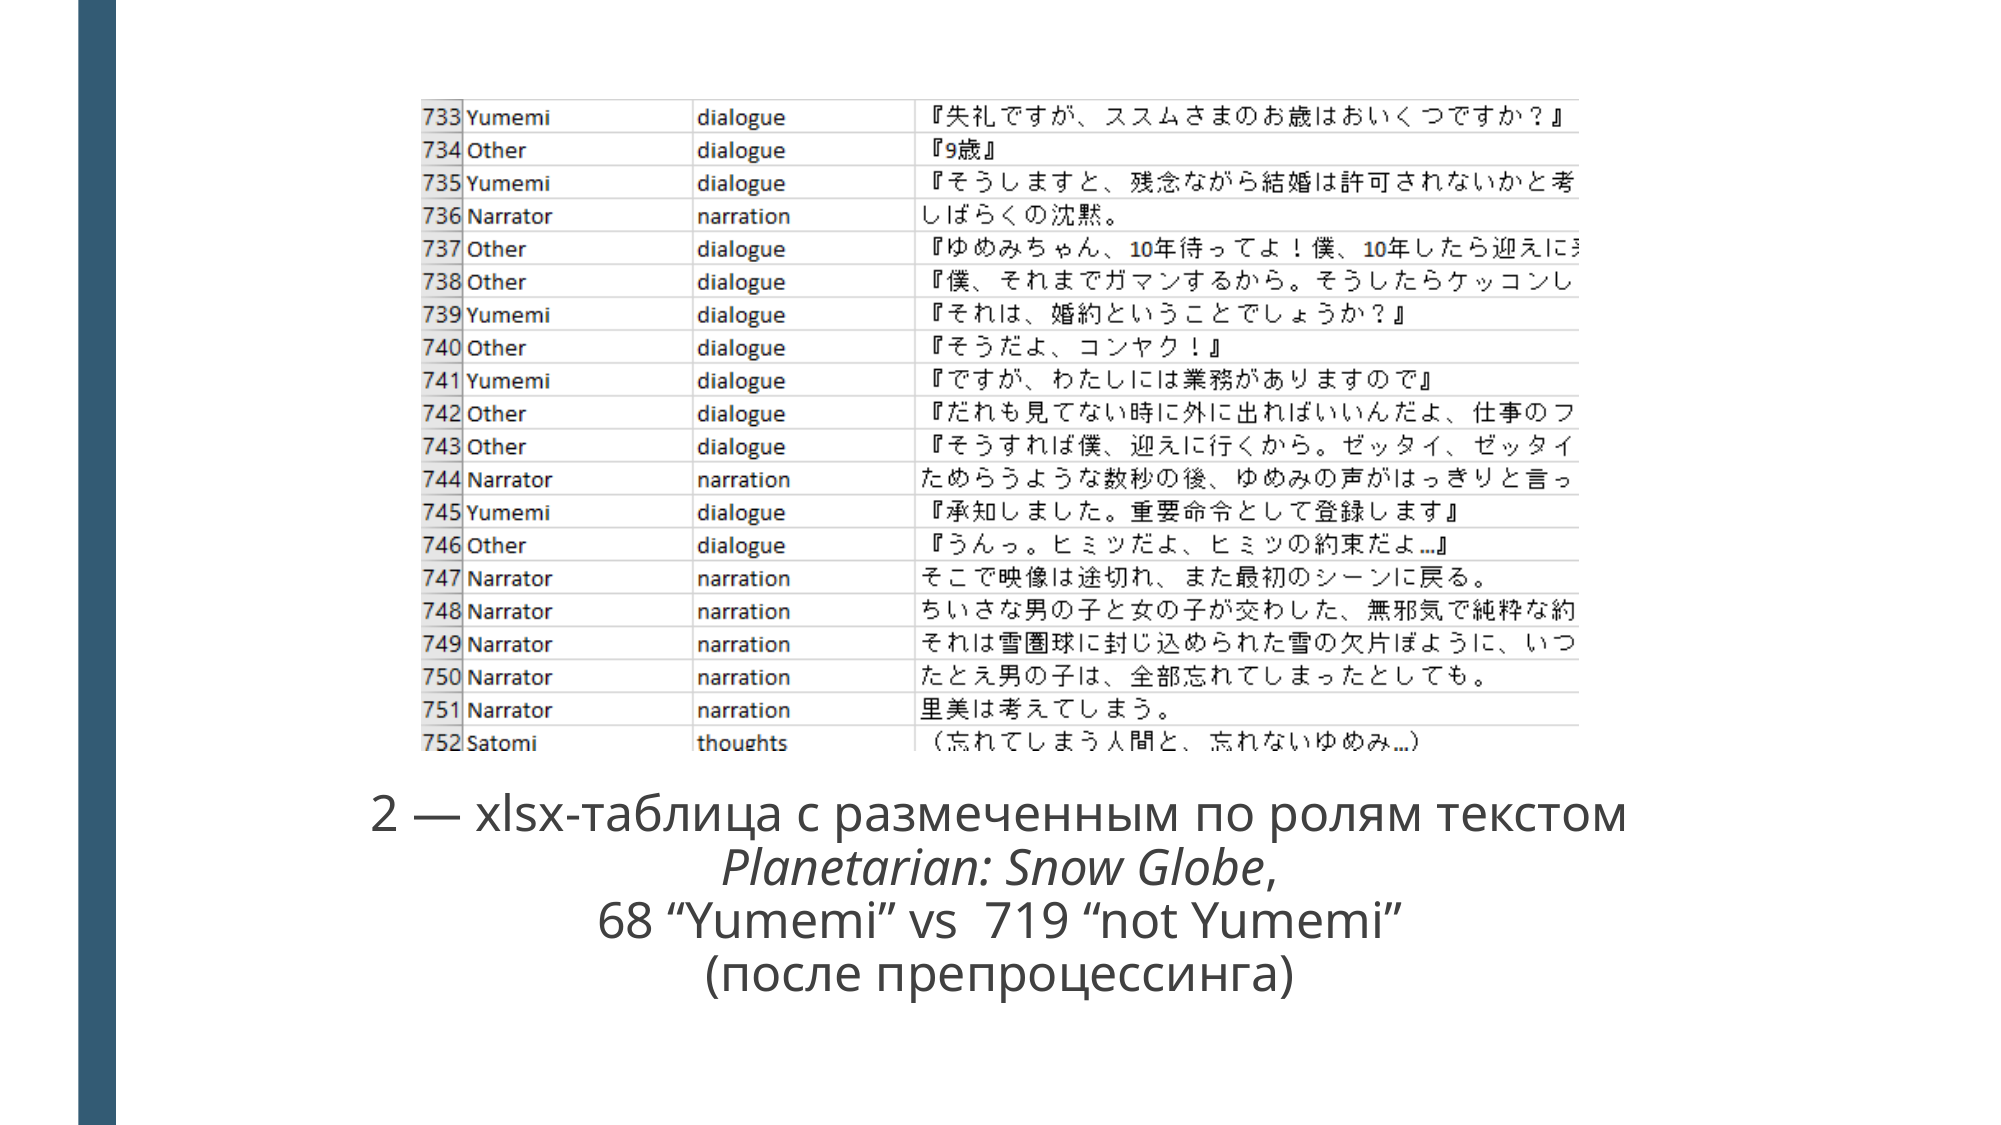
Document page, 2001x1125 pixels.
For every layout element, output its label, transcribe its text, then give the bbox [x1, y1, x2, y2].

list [421, 99, 1579, 751]
title 2 — xlsx-таблица с размеченным по ролям текстом Planetarian: Snow Globe, 68 “Yumemi” vs 719 “not Yumemi” (после препроцессинга) [212, 781, 1788, 1026]
